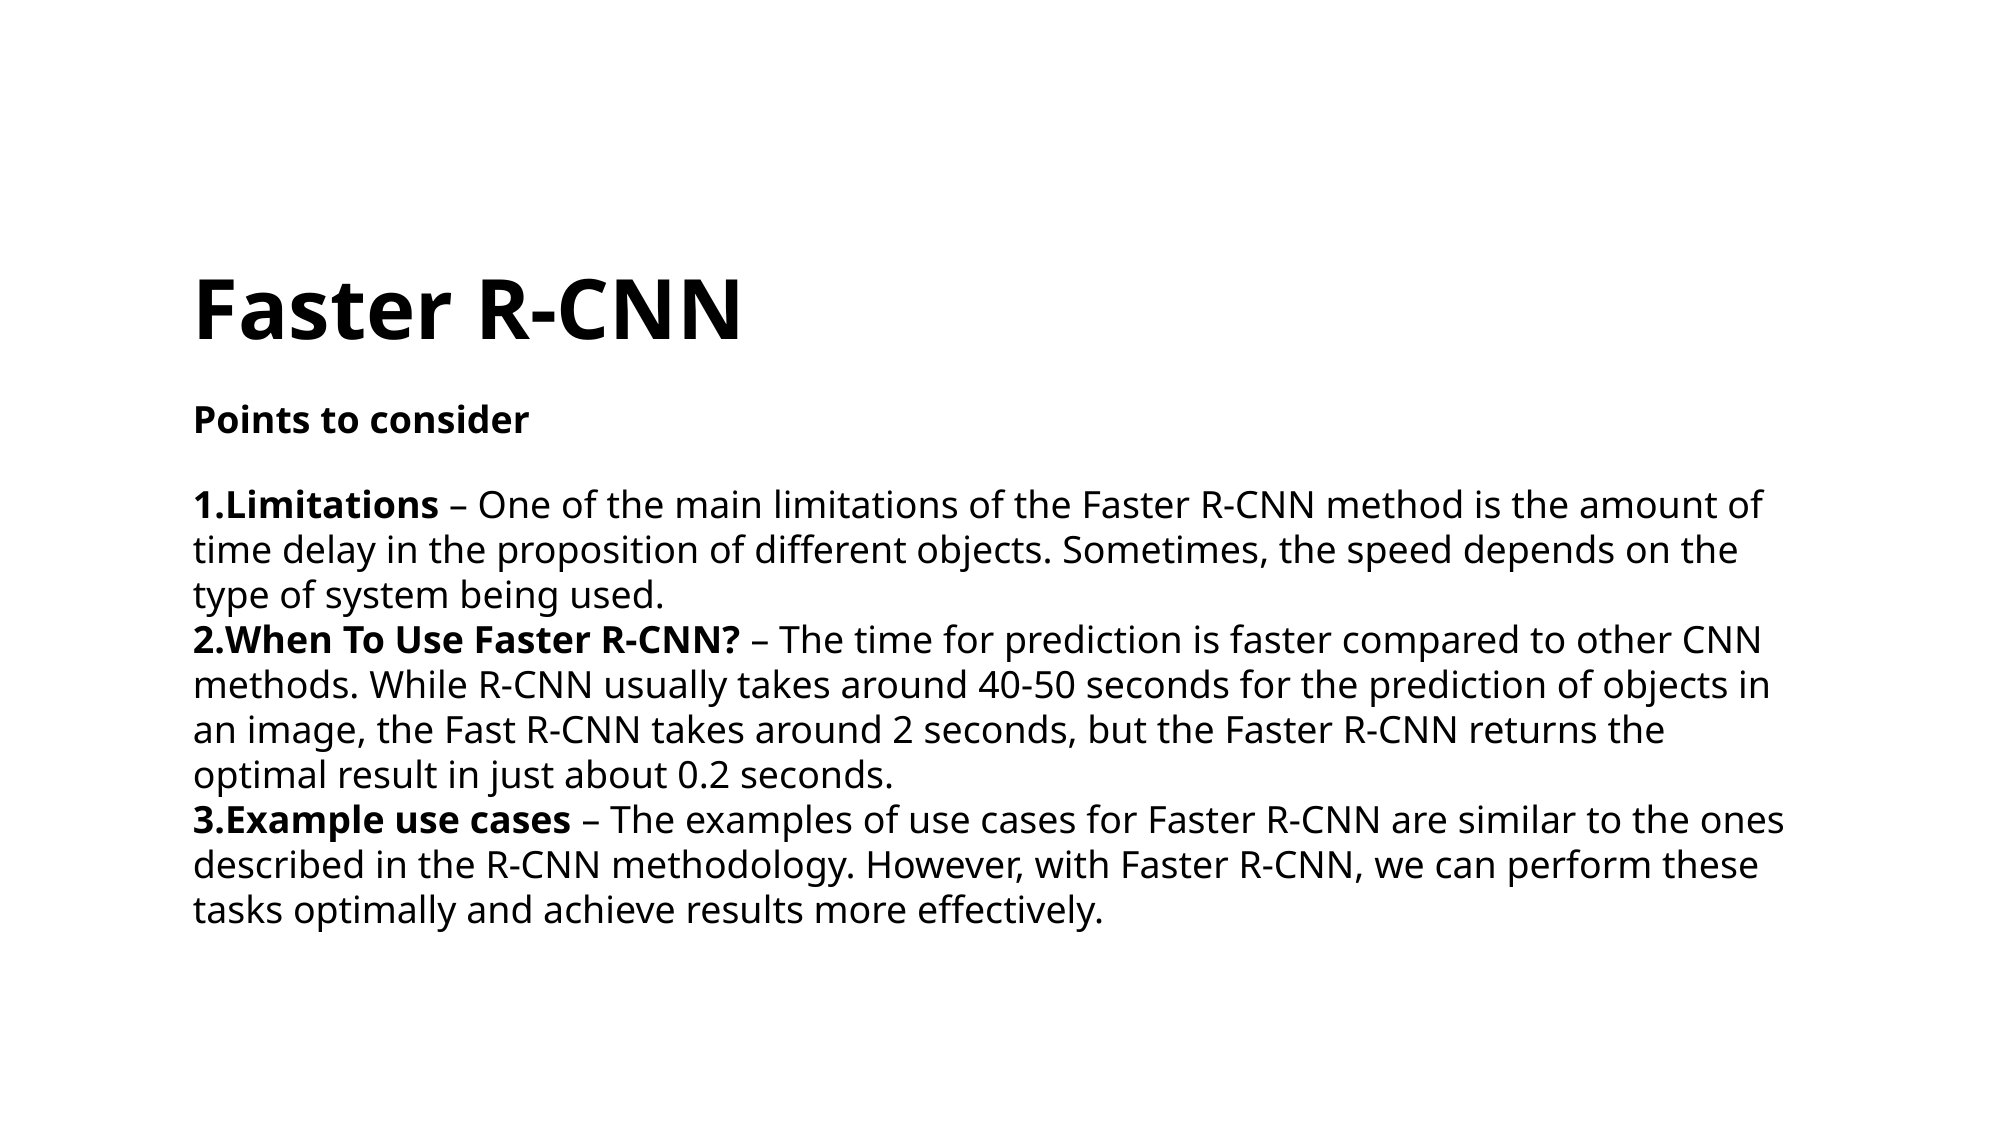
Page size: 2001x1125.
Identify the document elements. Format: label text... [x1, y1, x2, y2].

text_box Limitations – One of the main limitations of the Faster R-CNN method is the amount of time delay in the proposition of different objects. Sometimes, the speed depends on the type of system being used. When To Use Faster R-CNN? – The time for prediction is faster compared to other CNN methods. While R-CNN usually takes around 40-50 seconds for the prediction of objects in an image, the Fast R-CNN takes around 2 seconds, but the Faster R-CNN returns the optimal result in just about 0.2 seconds. Example use cases – The examples of use cases for Faster R-CNN are similar to the ones described in the R-CNN methodology. However, with Faster R-CNN, we can perform these tasks optimally and achieve results more effectively. [178, 474, 1822, 939]
text_box Faster R-CNN [178, 248, 1178, 364]
text_box Points to consider [178, 388, 1179, 449]
